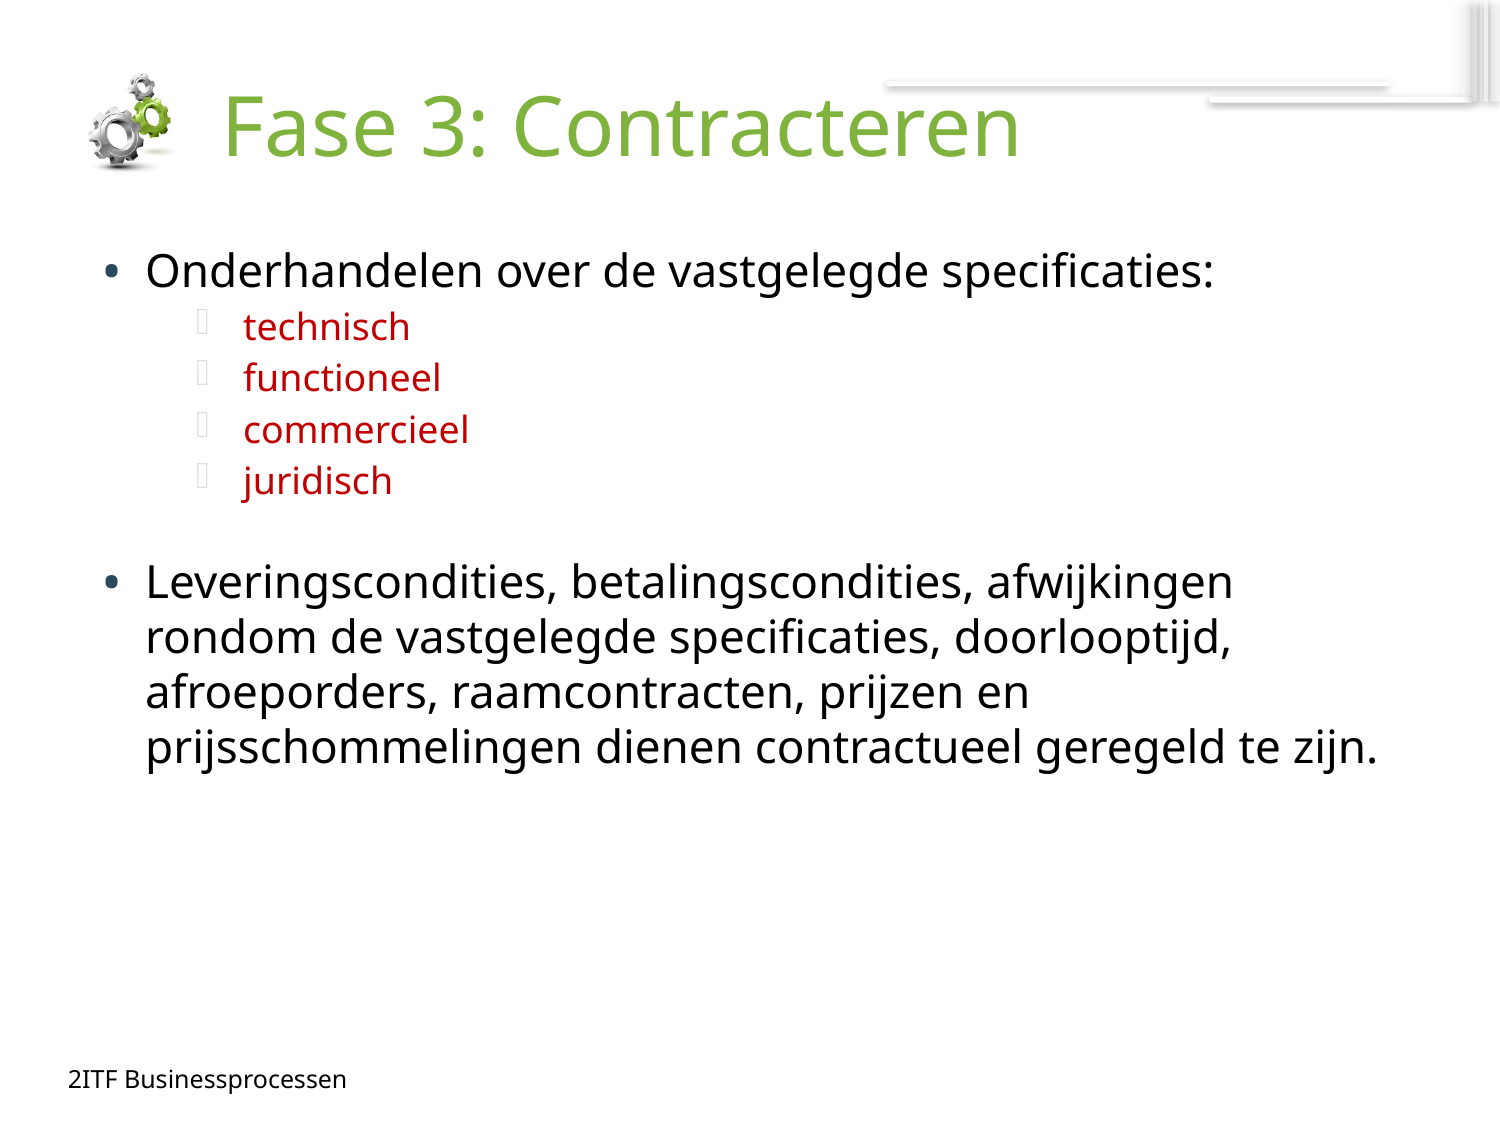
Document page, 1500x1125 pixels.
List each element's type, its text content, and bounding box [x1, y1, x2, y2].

title Fase 3: Contracteren [206, 35, 1418, 211]
picture [78, 69, 186, 176]
list Onderhandelen over de vastgelegde specificaties: technisch functioneel commercieel juridisch Leveringscondities, betalingscondities, afwijkingen rondom de vastgelegde specificaties, doorlooptijd, afroeporders, raamcontracten, prijzen en prijsschommelingen dienen contractueel geregeld te zijn. [70, 234, 1421, 1055]
